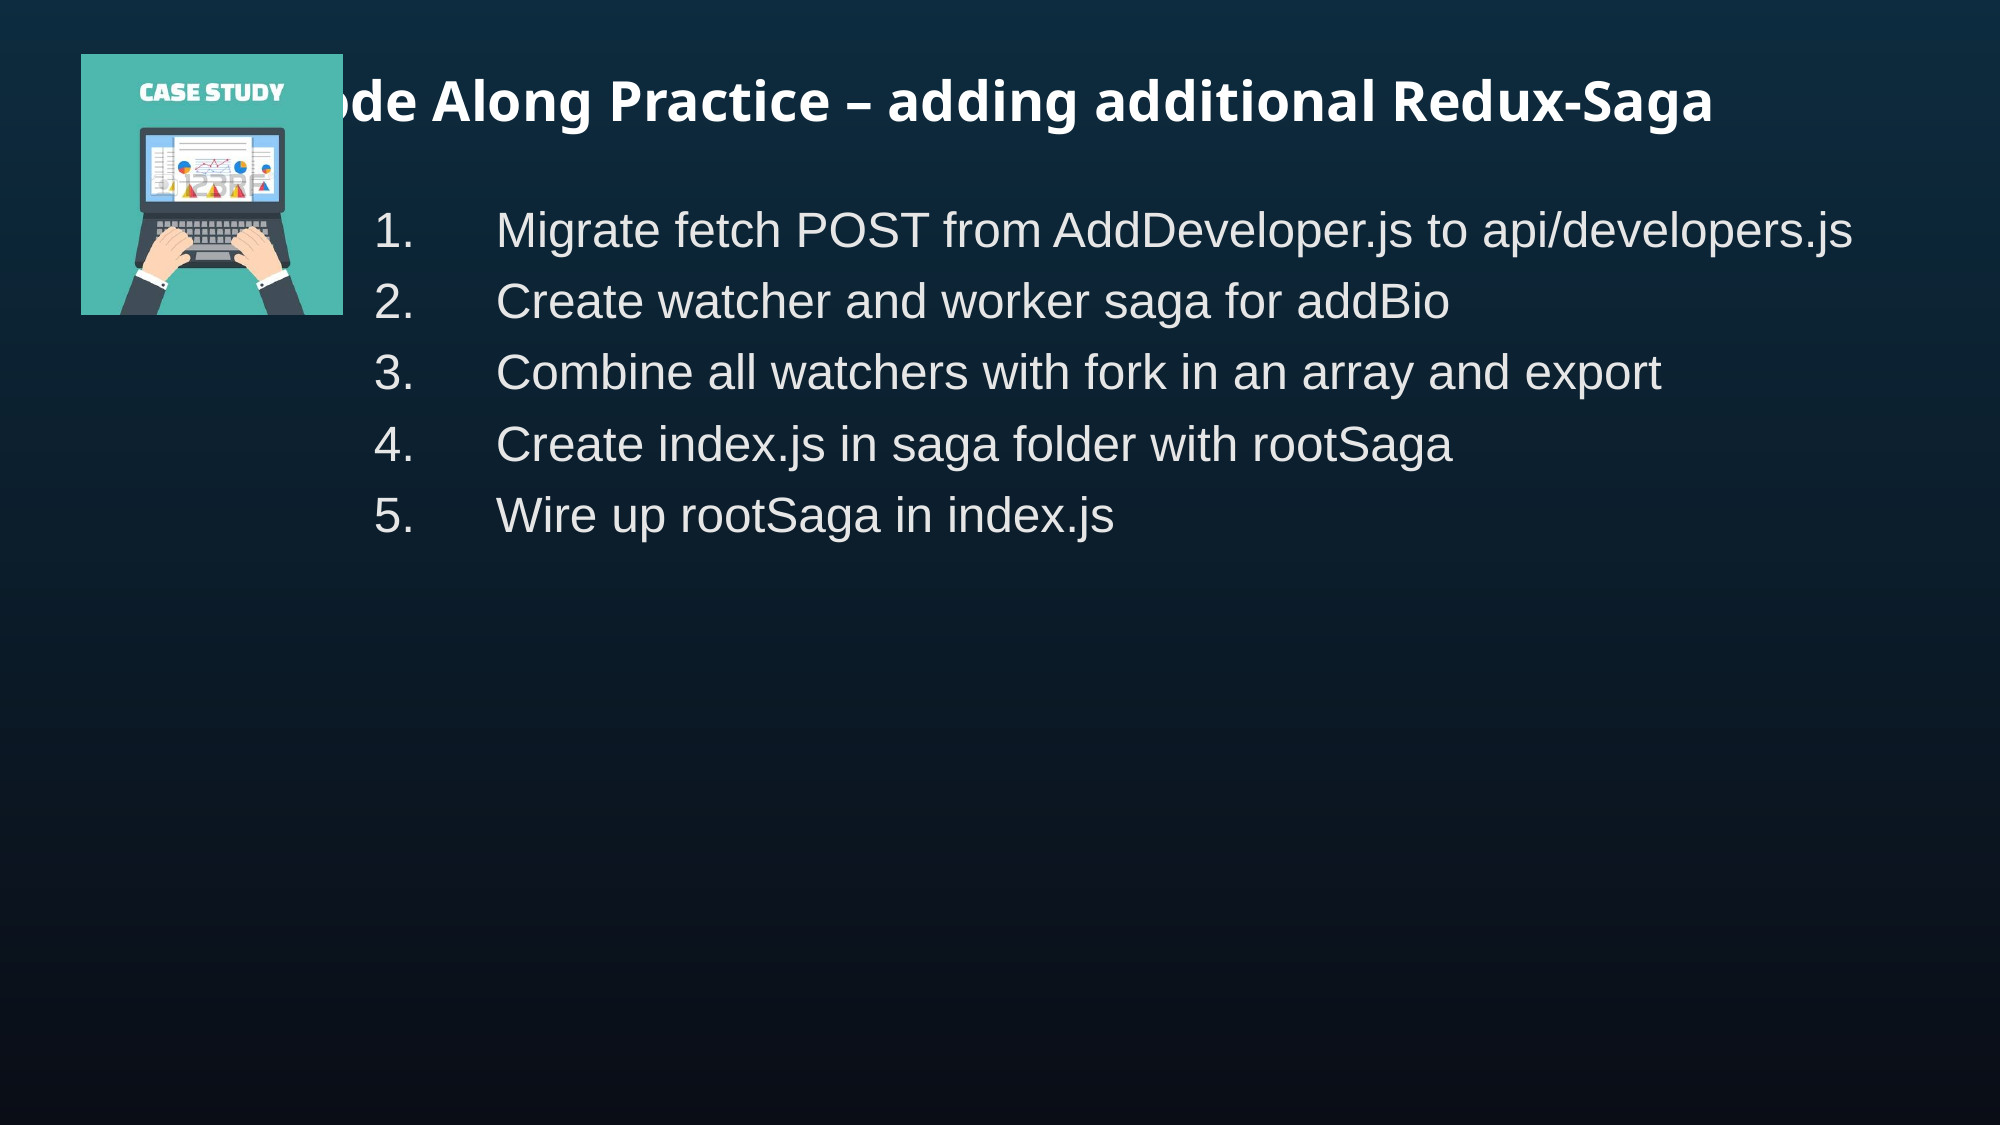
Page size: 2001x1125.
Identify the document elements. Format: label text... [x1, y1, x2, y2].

picture [81, 54, 343, 315]
list Migrate fetch POST from AddDeveloper.js to api/developers.js Create watcher and worker saga for addBio Combine all watchers with fork in an array and export Create index.js in saga folder with rootSaga Wire up rootSaga in index.js [358, 197, 1946, 553]
title Code Along Practice – adding additional Redux-Saga [343, 54, 1917, 154]
